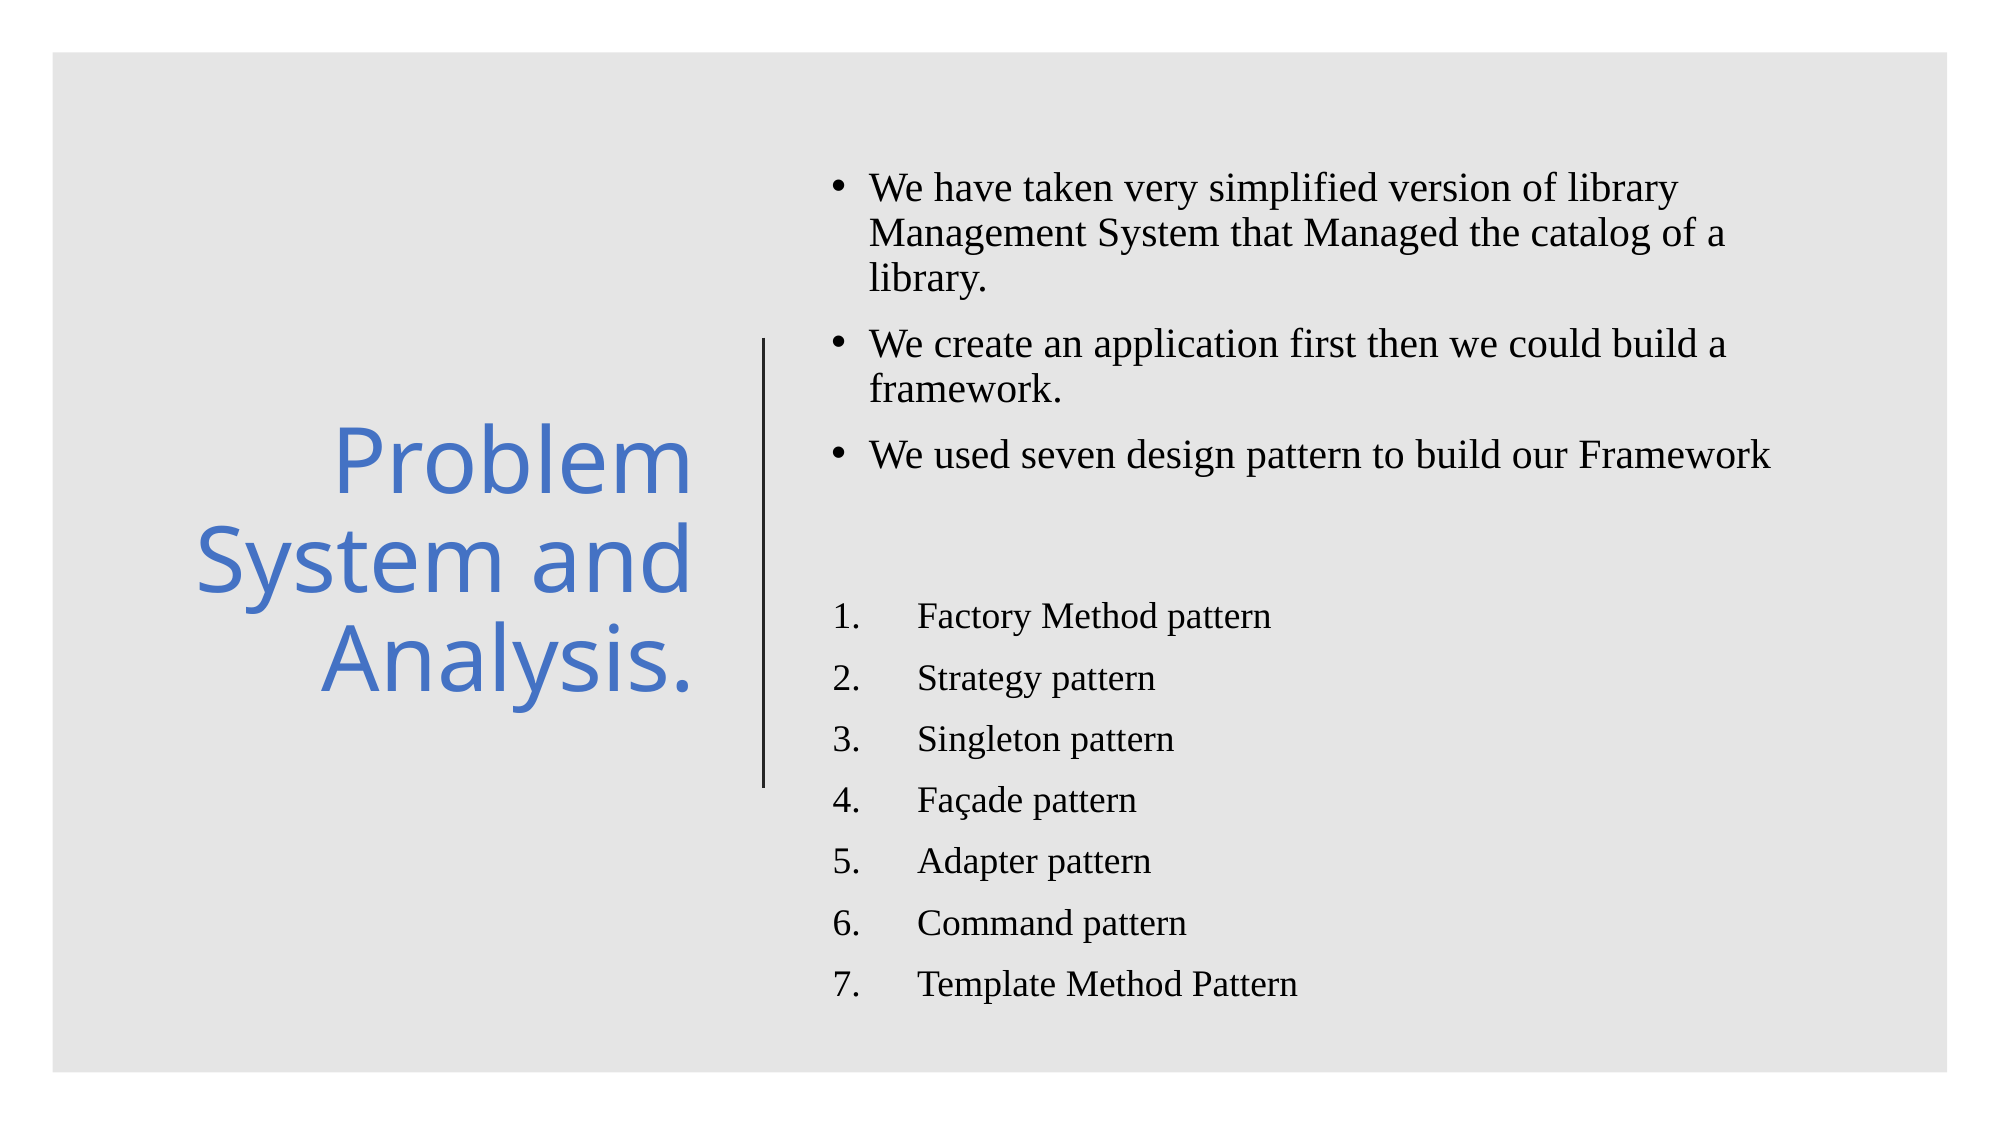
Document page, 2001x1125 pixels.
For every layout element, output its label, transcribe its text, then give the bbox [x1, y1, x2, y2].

list Factory Method pattern Strategy pattern Singleton pattern Façade pattern Adapter pattern Command pattern Template Method Pattern [817, 588, 1843, 967]
list We have taken very simplified version of library Management System that Managed the catalog of a library. We create an application first then we could build a framework. We used seven design pattern to build our Framework [816, 158, 1842, 537]
text_box [52, 51, 1948, 1073]
title Problem System and Analysis. [137, 158, 711, 967]
